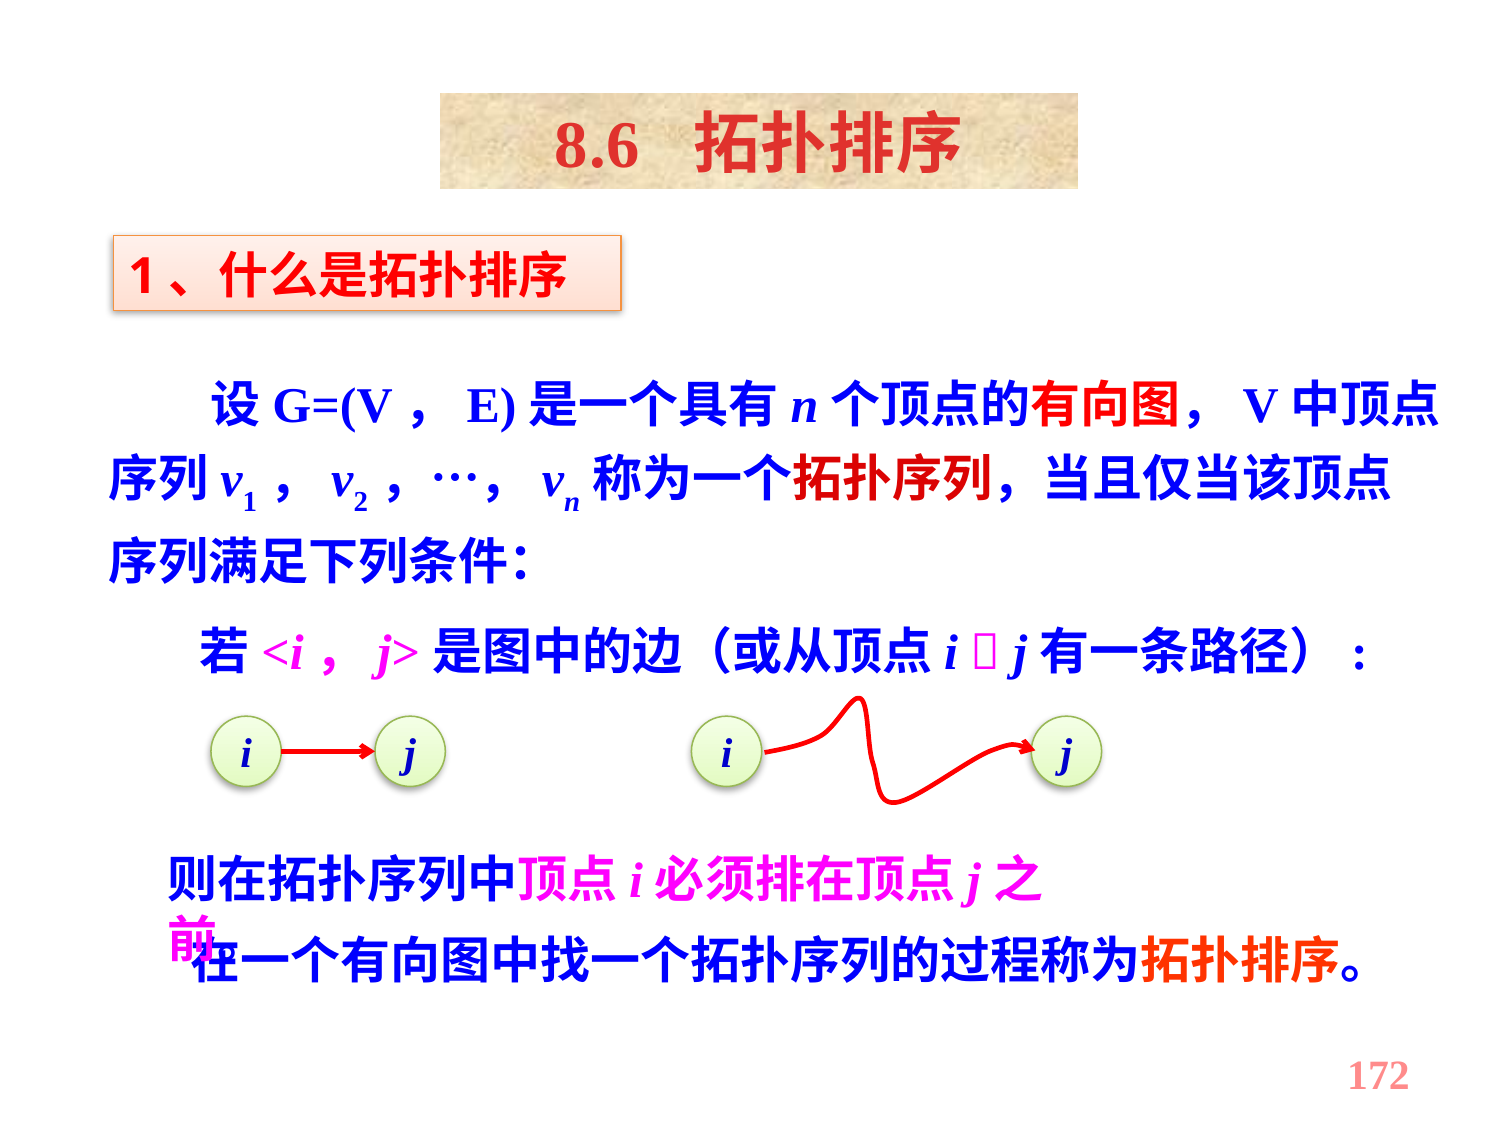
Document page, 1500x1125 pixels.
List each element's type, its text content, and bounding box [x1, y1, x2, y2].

text_box 在一个有向图中找一个拓扑序列的过程称为拓扑排序。 [152, 921, 1442, 1057]
text_box 设G=(V，E)是一个具有n个顶点的有向图，V中顶点序列v1，v2，…，vn称为一个拓扑序列，当且仅当该顶点序列满足下列条件： 若<i，j>是图中的边（或从顶点i  j有一条路径）: [93, 352, 1457, 688]
text_box 1、什么是拓扑排序 [113, 235, 622, 311]
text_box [210, 693, 1102, 805]
text_box 则在拓扑序列中顶点i必须排在顶点j之前。 [152, 839, 1137, 975]
text_box 8.6 拓扑排序 [440, 93, 1078, 189]
slide_number 172 [1074, 1042, 1425, 1103]
